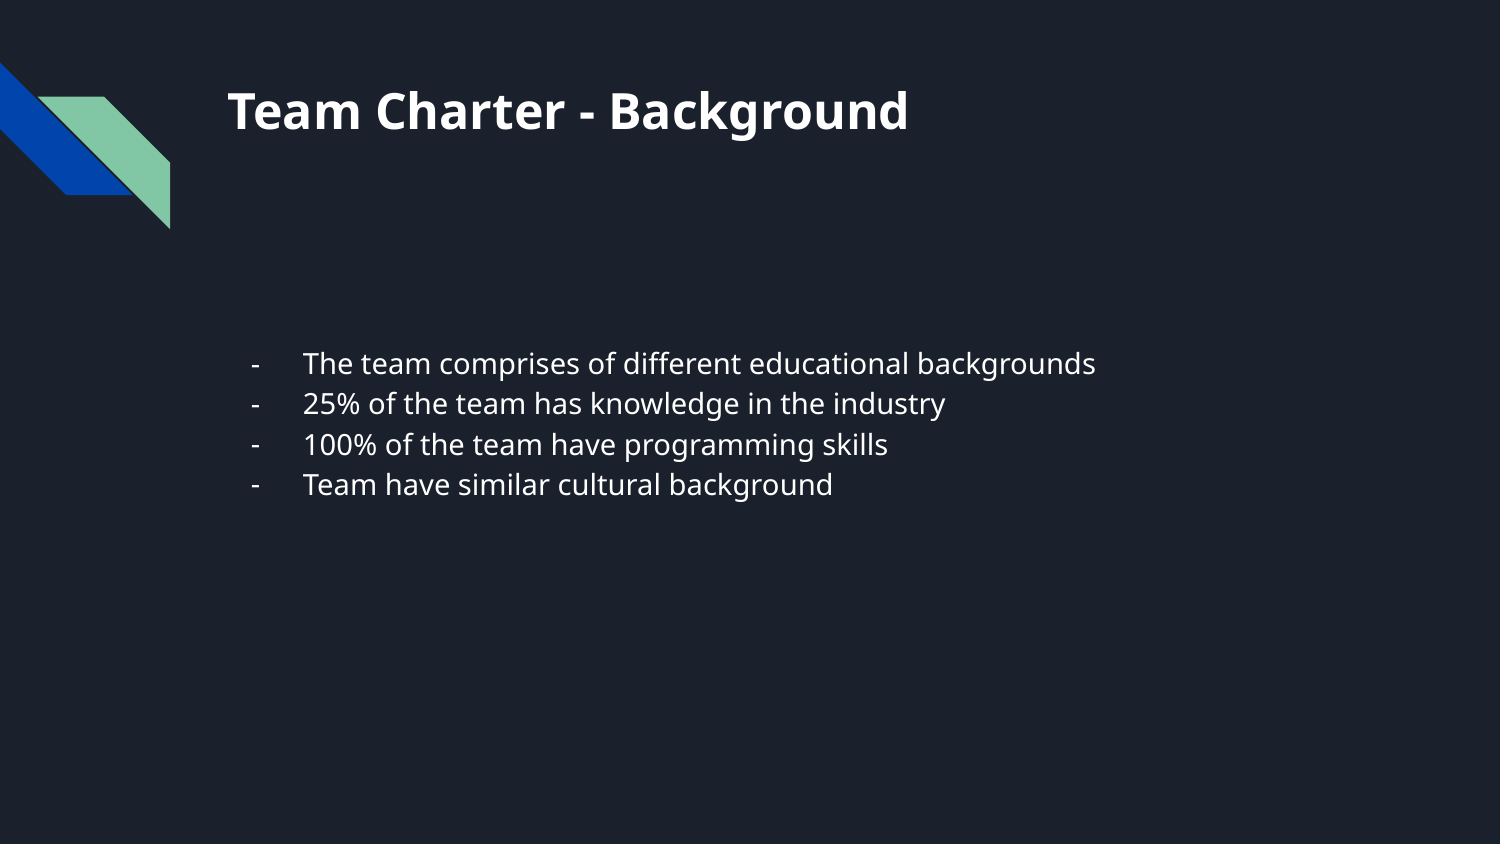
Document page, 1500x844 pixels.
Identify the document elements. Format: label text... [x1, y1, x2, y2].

list The team comprises of different educational backgrounds 25% of the team has knowledge in the industry 100% of the team have programming skills Team have similar cultural background [212, 257, 1368, 735]
title Team Charter - Background [212, 64, 1368, 215]
